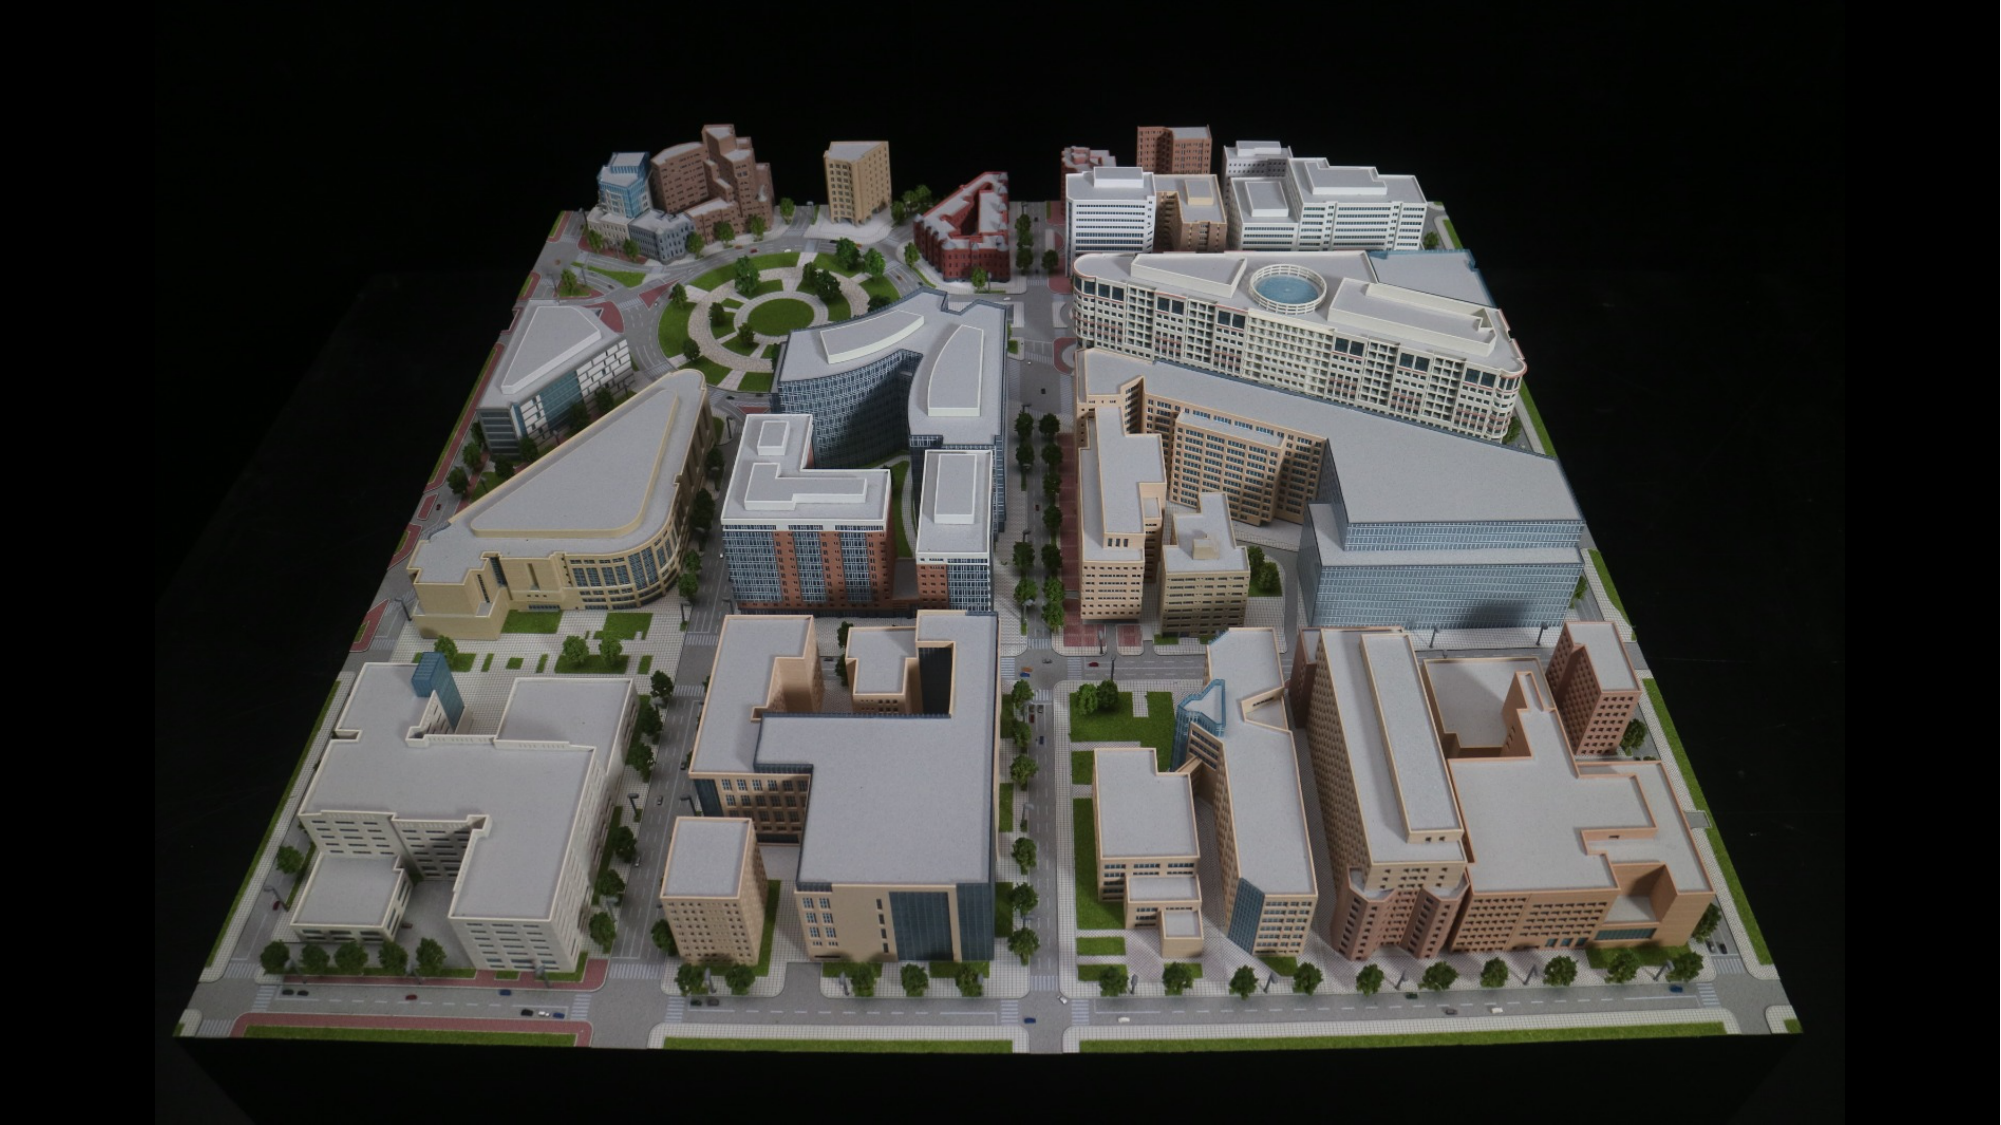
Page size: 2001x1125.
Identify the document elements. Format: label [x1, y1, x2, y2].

picture [155, 0, 1845, 1125]
